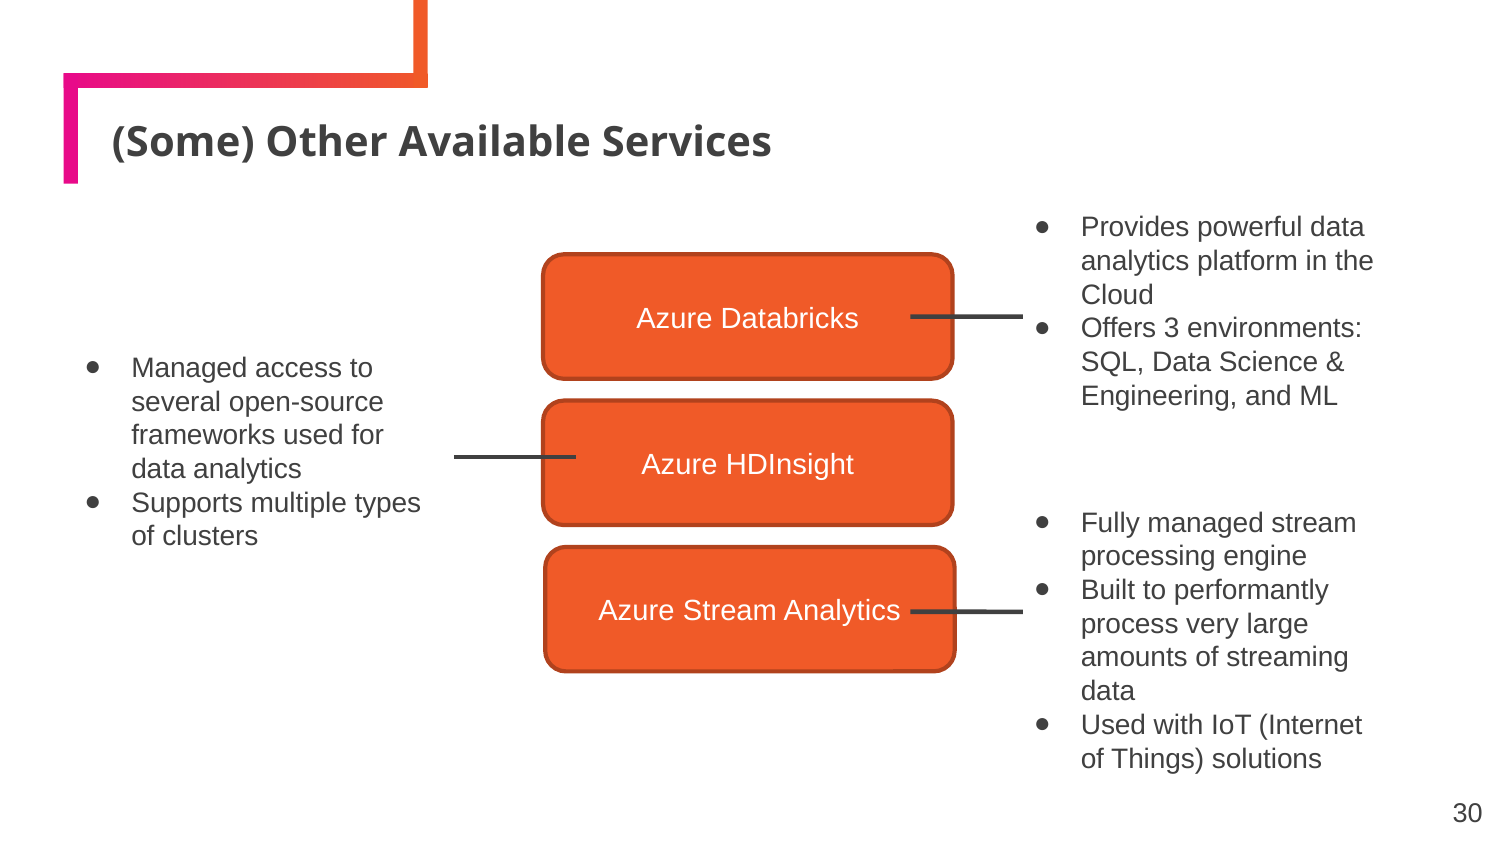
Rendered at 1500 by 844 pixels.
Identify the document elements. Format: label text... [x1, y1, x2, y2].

title (Some) Other Available Services [100, 117, 1455, 169]
text_box Azure Databricks [540, 252, 955, 381]
text_box Fully managed stream processing engine Built to performantly process very large amounts of streaming data Used with IoT (Internet of Things) solutions [1022, 498, 1404, 726]
text_box Azure Stream Analytics [543, 544, 957, 674]
subtitle Provides powerful data analytics platform in the Cloud Offers 3 environments: SQL, Data Science & Engineering, and ML [1022, 202, 1404, 431]
text_box Managed access to several open-source frameworks used for data analytics Supports multiple types of clusters [73, 343, 454, 571]
slide_number 30 [1403, 779, 1494, 844]
text_box Azure HDInsight [540, 398, 955, 528]
